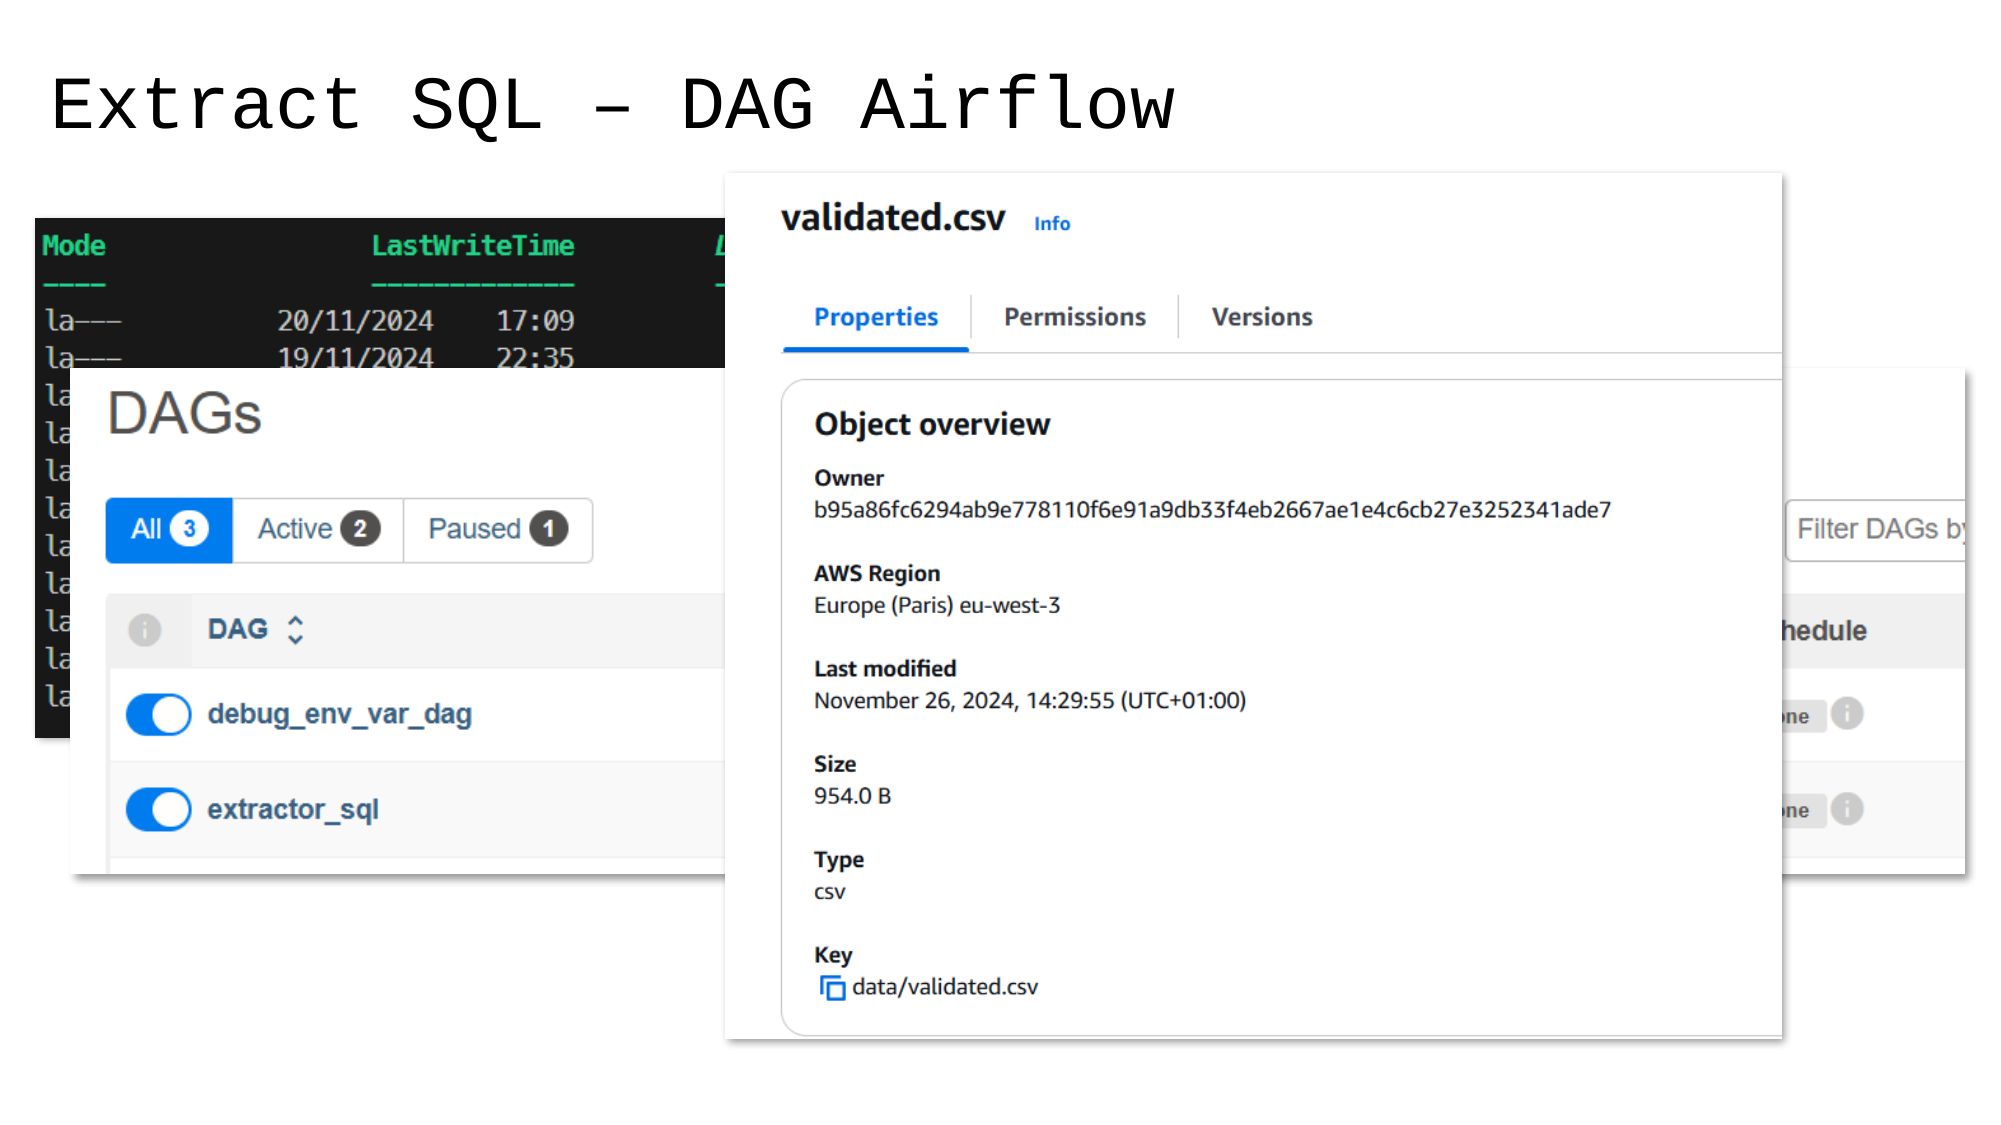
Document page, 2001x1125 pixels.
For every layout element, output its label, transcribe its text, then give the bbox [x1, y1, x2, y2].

picture [34, 173, 1965, 1039]
title Extract SQL – DAG Airflow [35, 22, 1965, 187]
